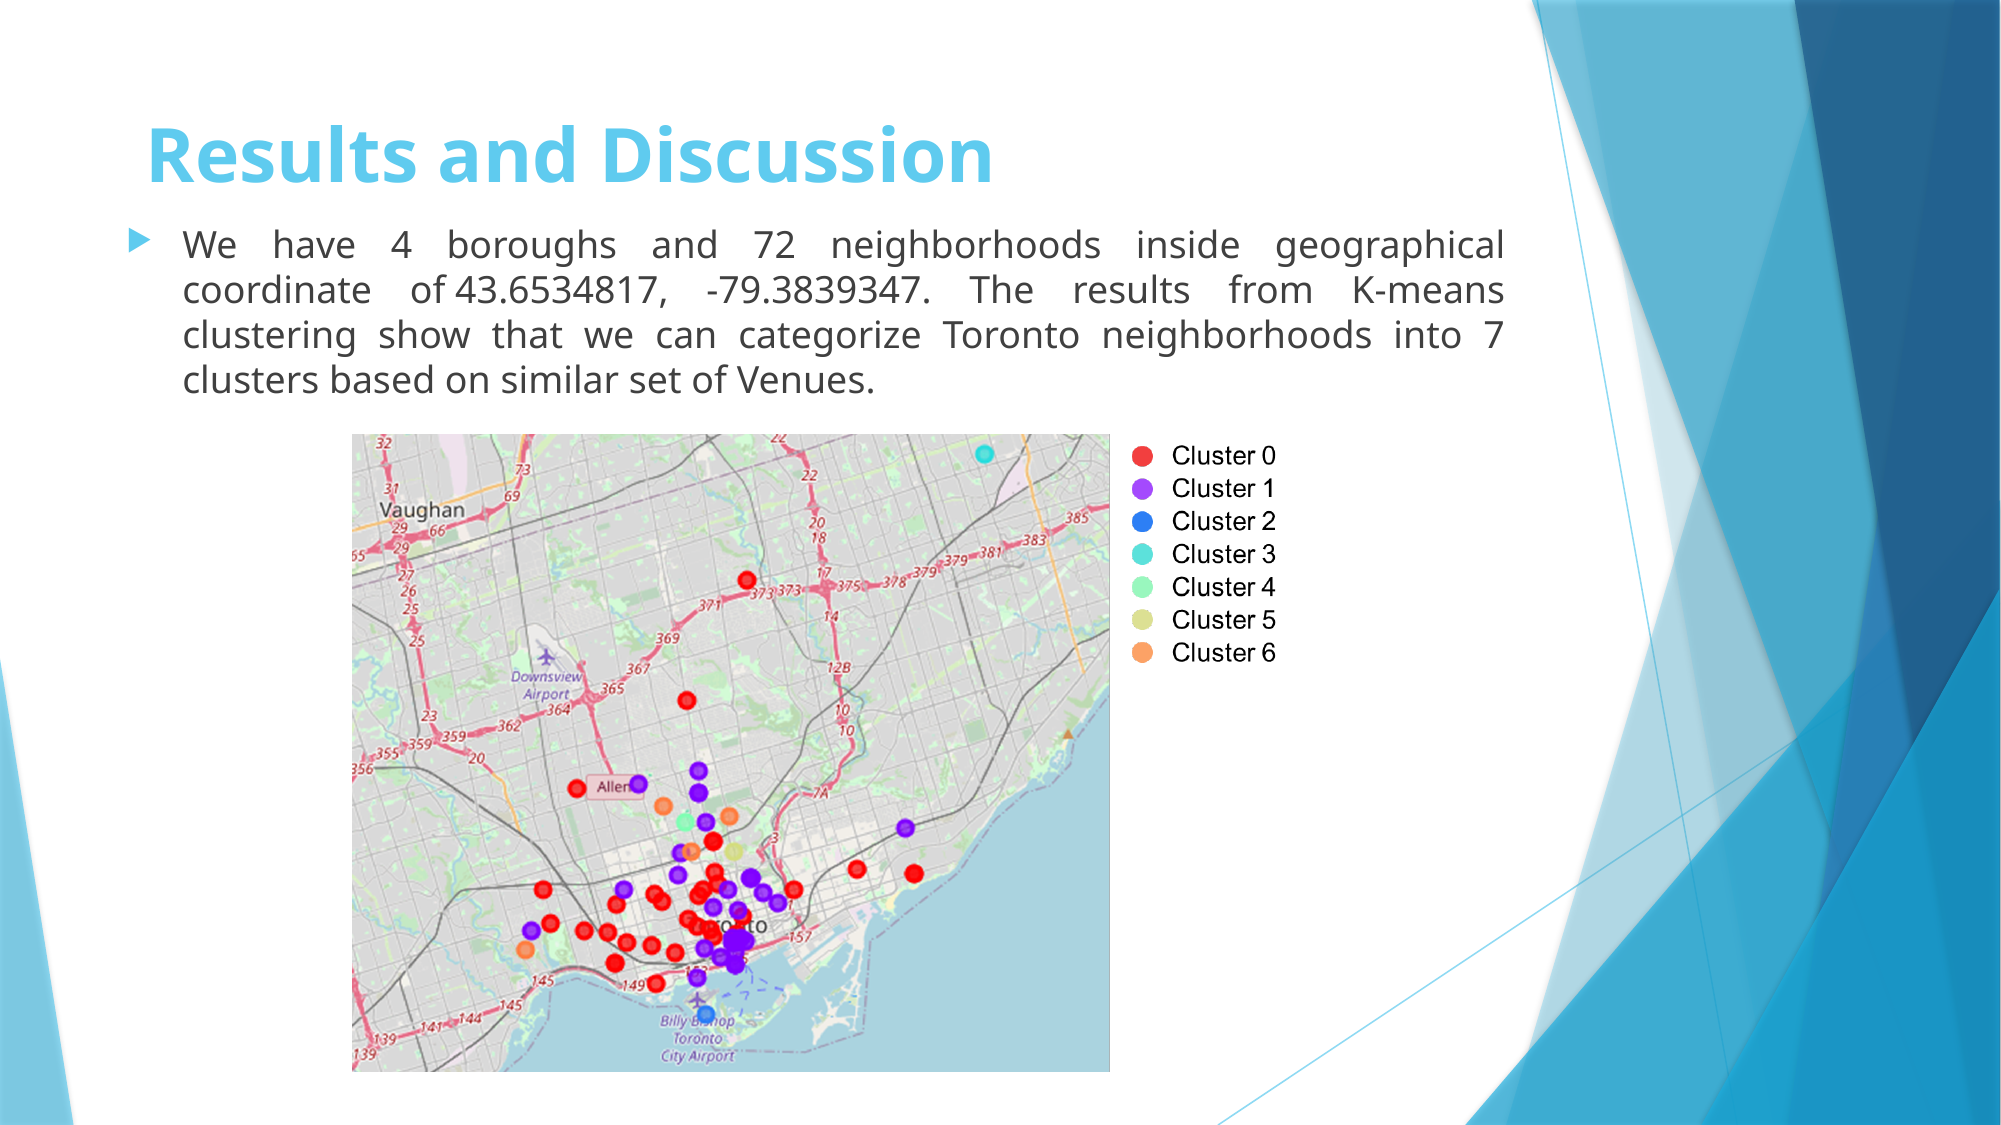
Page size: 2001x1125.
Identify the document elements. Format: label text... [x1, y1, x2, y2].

picture [351, 430, 1292, 1073]
title Results and Discussion [111, 99, 1522, 213]
list We have 4 boroughs and 72 neighborhoods inside geographical coordinate of 43.6534817, -79.3839347. The results from K-means clustering show that we can categorize Toronto neighborhoods into 7 clusters based on similar set of Venues. [111, 213, 1522, 1125]
